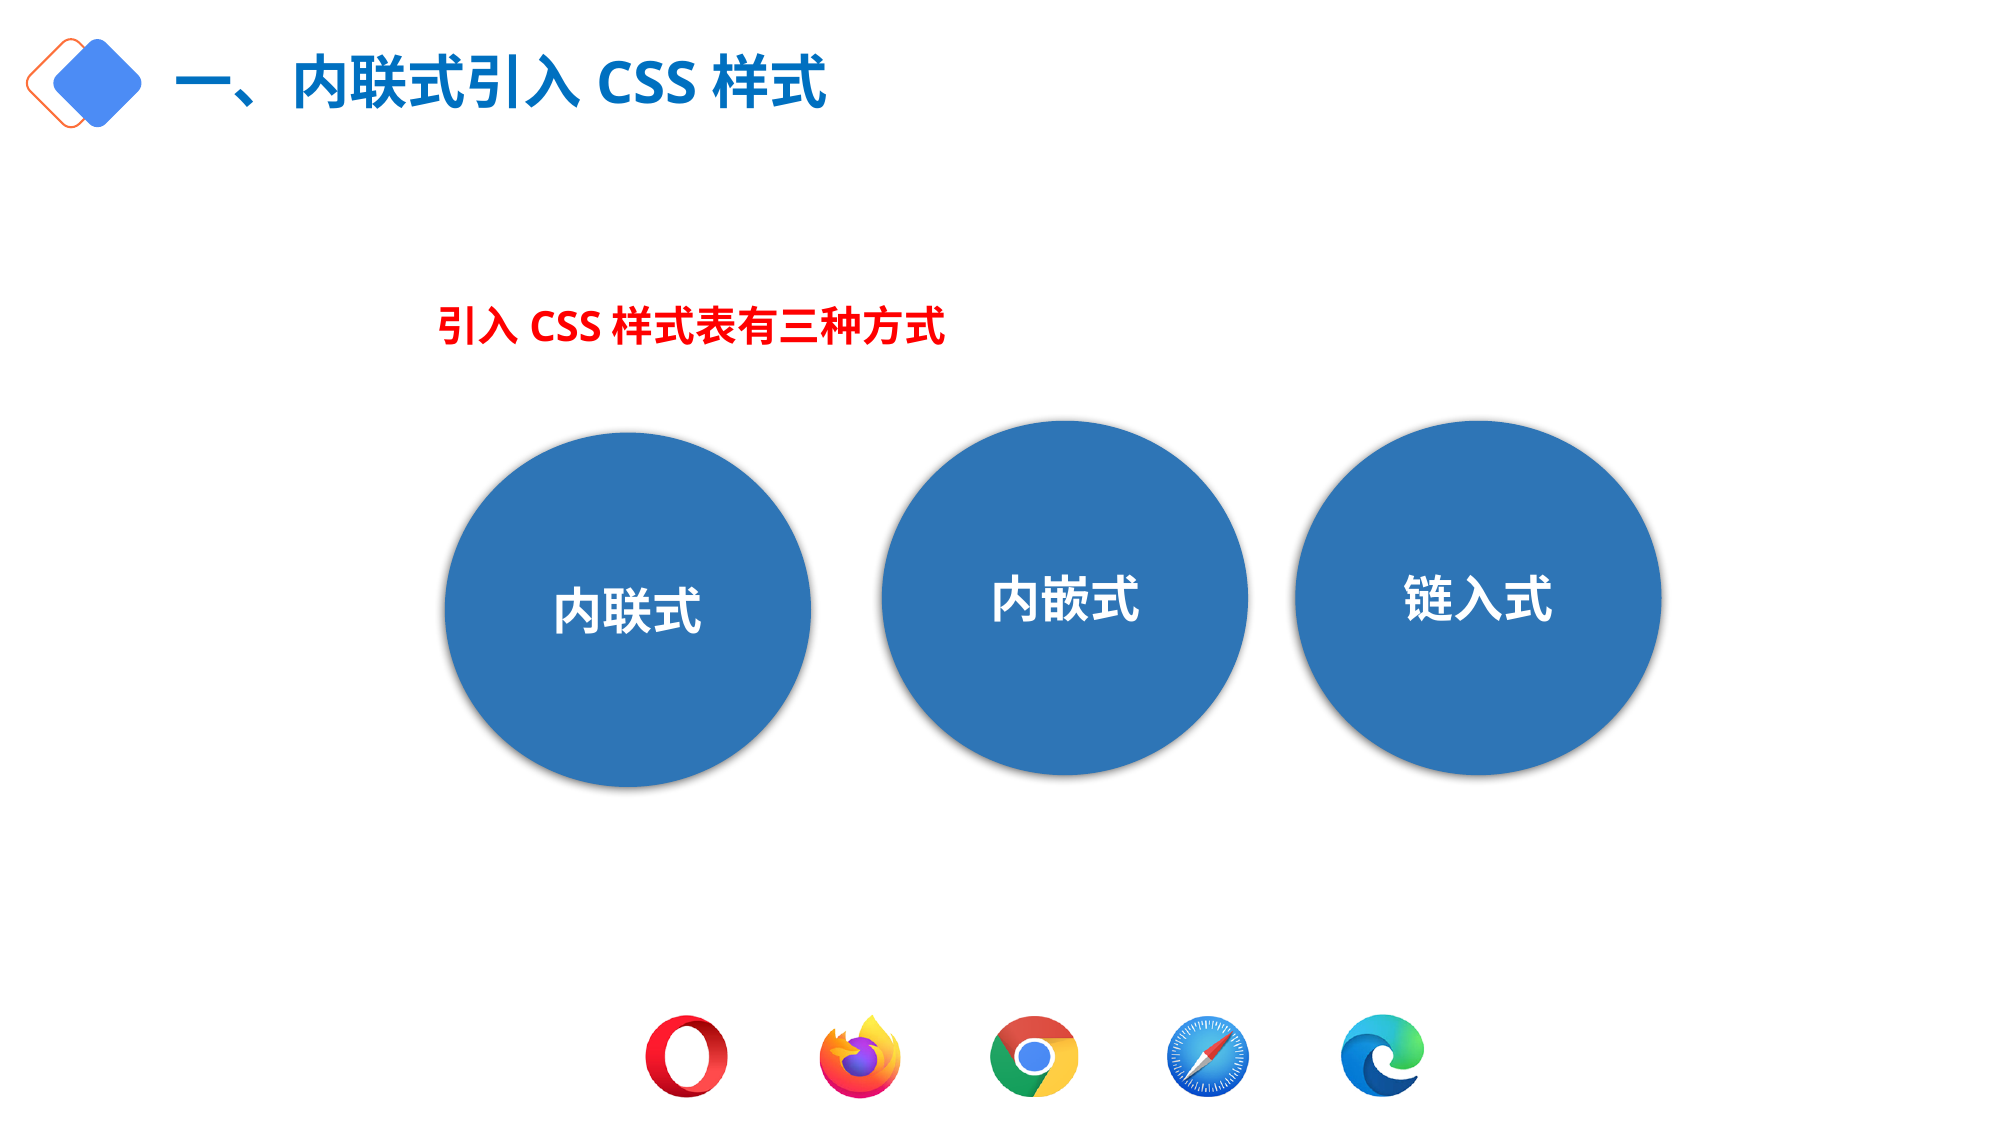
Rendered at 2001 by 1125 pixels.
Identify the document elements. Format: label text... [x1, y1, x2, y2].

picture [568, 999, 1545, 1110]
title 一、内联式引入CSS样式 [159, 25, 929, 144]
text_box 引入CSS样式表有三种方式 [421, 267, 1004, 357]
text_box [421, 31, 472, 117]
text_box 链入式 [1295, 420, 1662, 776]
text_box 内嵌式 [881, 420, 1249, 776]
text_box 内联式 [444, 432, 812, 787]
